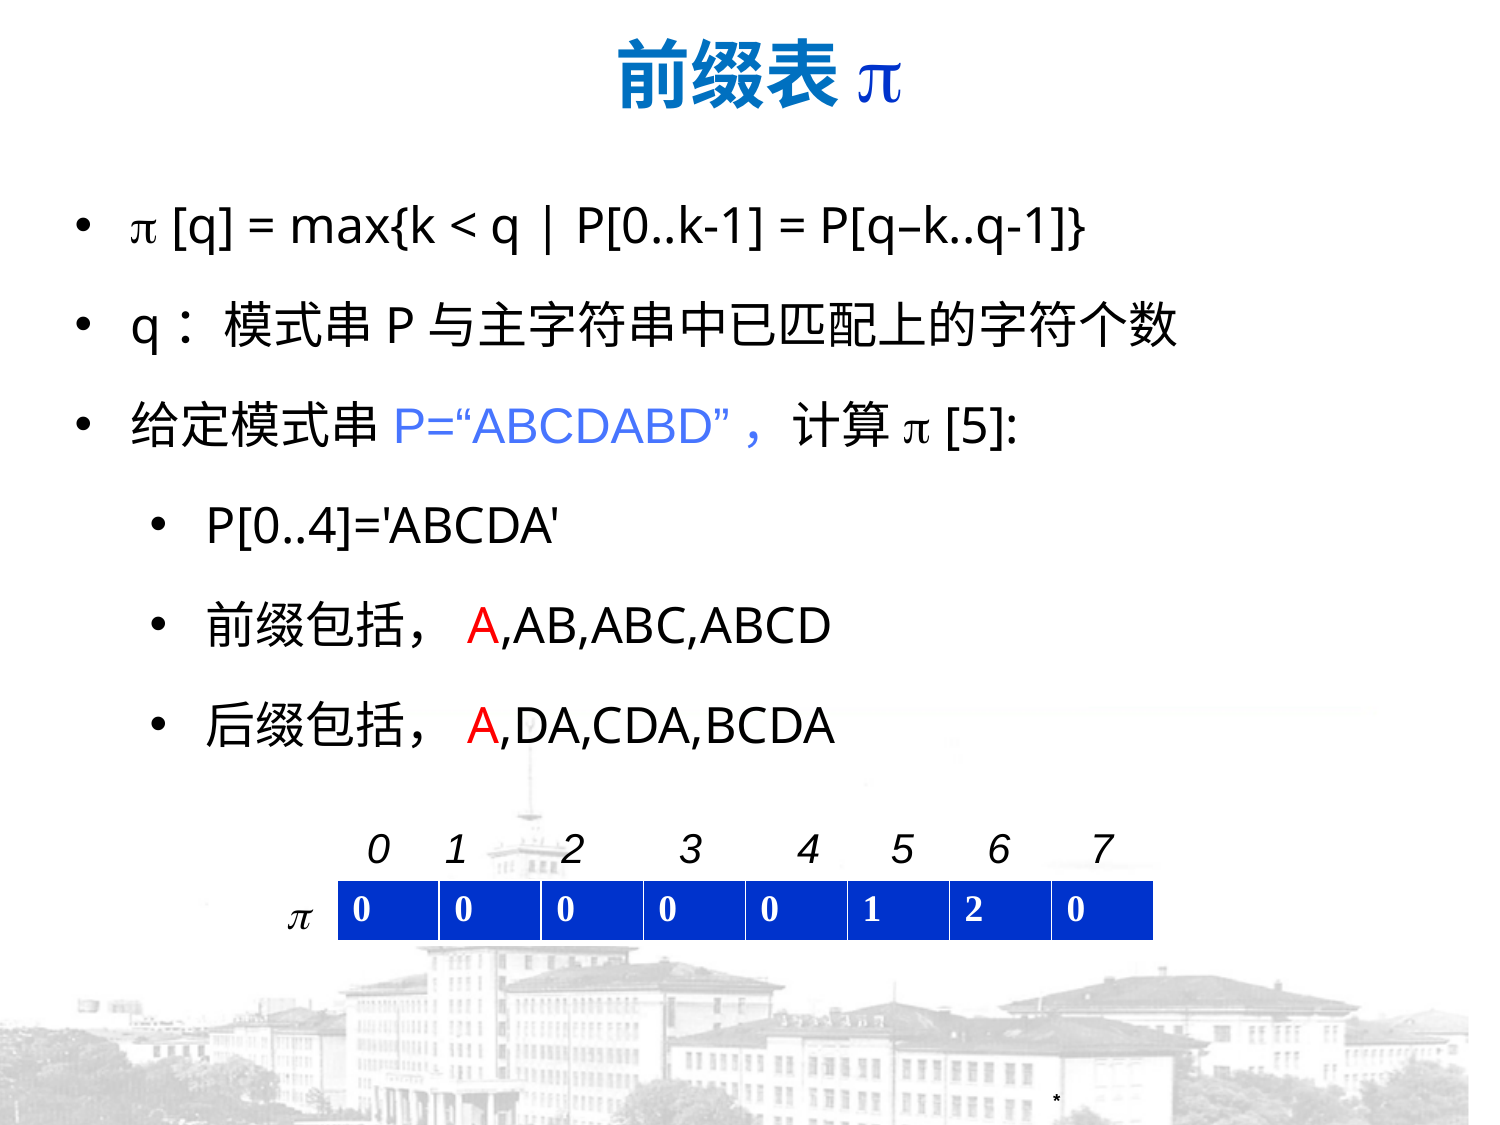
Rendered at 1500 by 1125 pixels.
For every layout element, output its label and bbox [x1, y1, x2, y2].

text_box [0, 0, 1500, 1125]
